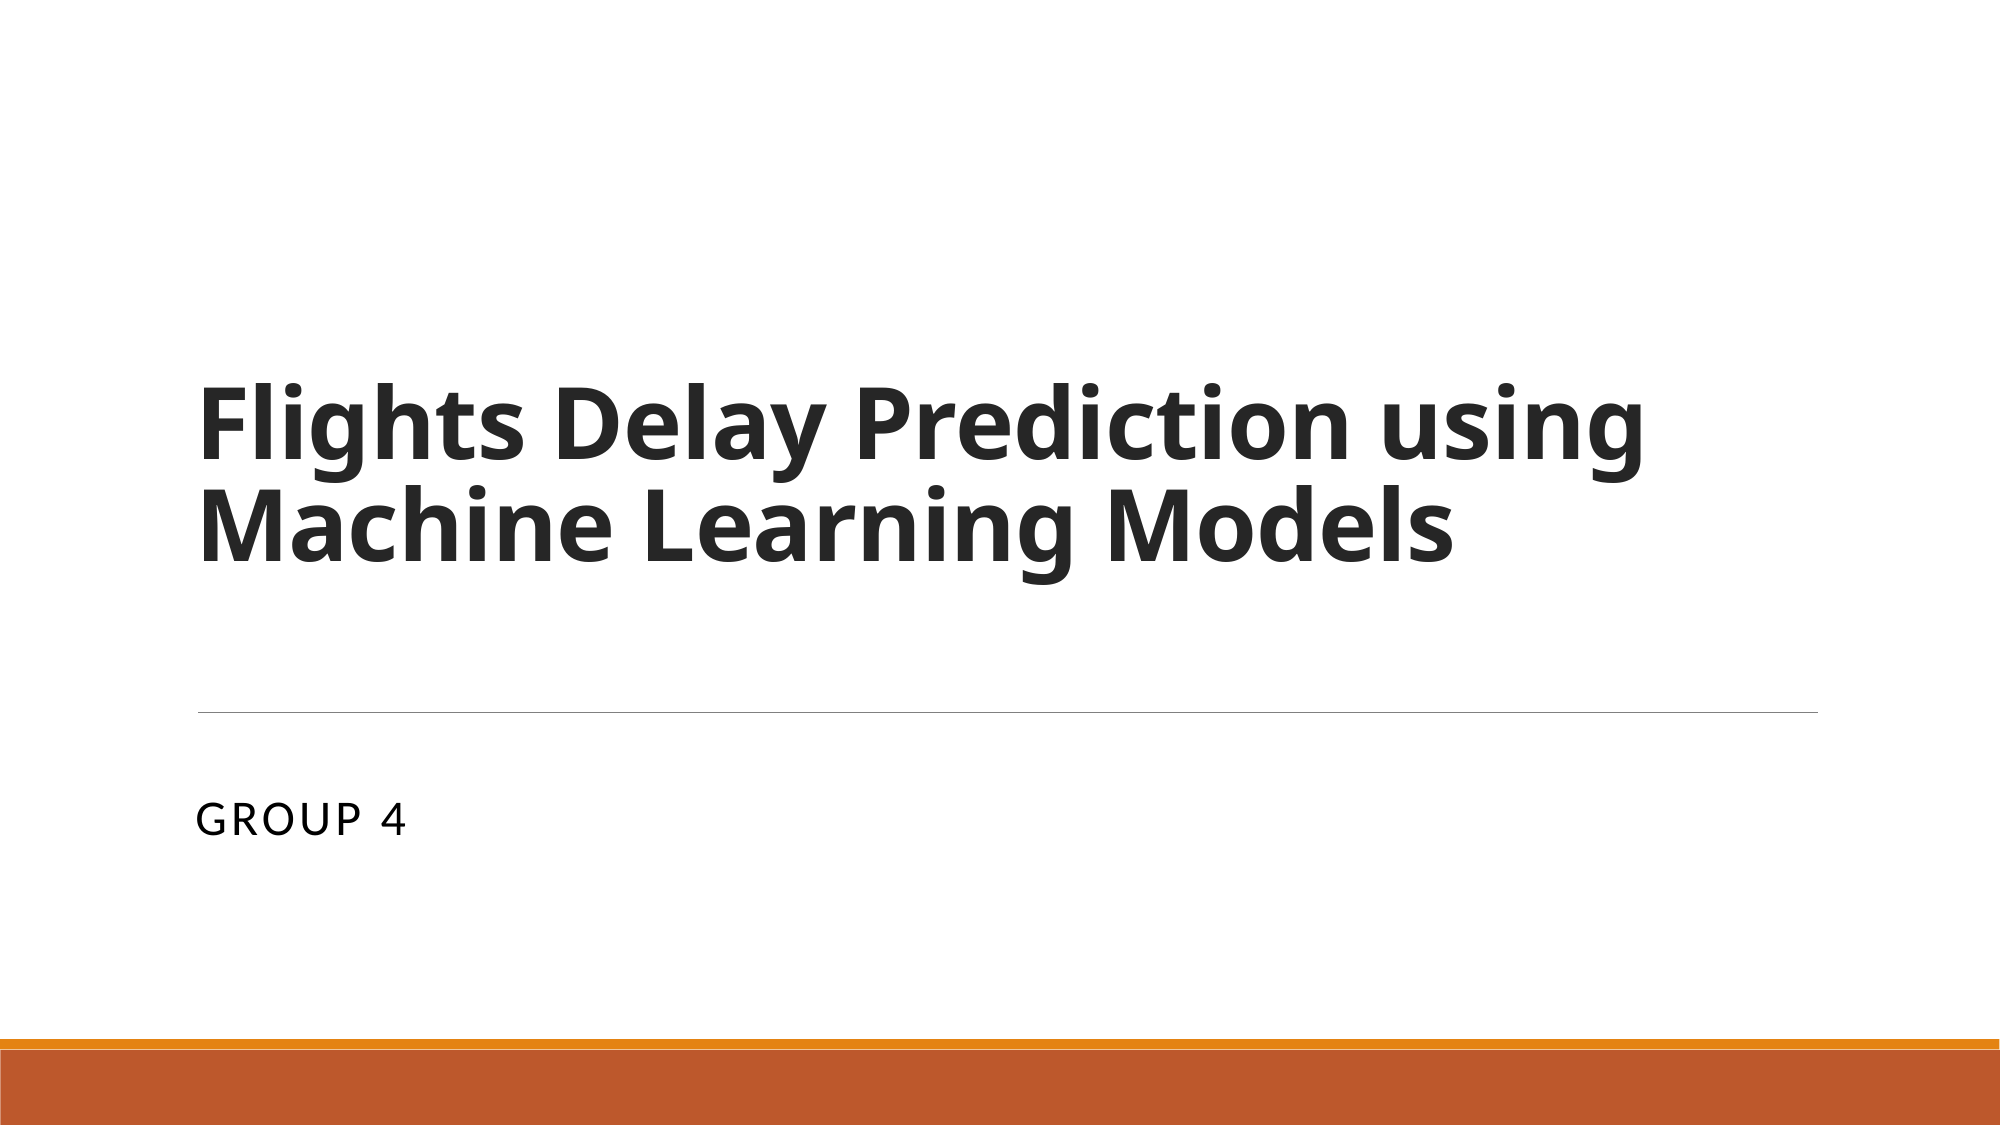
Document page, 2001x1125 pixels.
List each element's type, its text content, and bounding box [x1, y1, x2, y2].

title Flights Delay Prediction using Machine Learning Models [180, 124, 1830, 710]
subtitle Group 4 [180, 730, 1831, 919]
